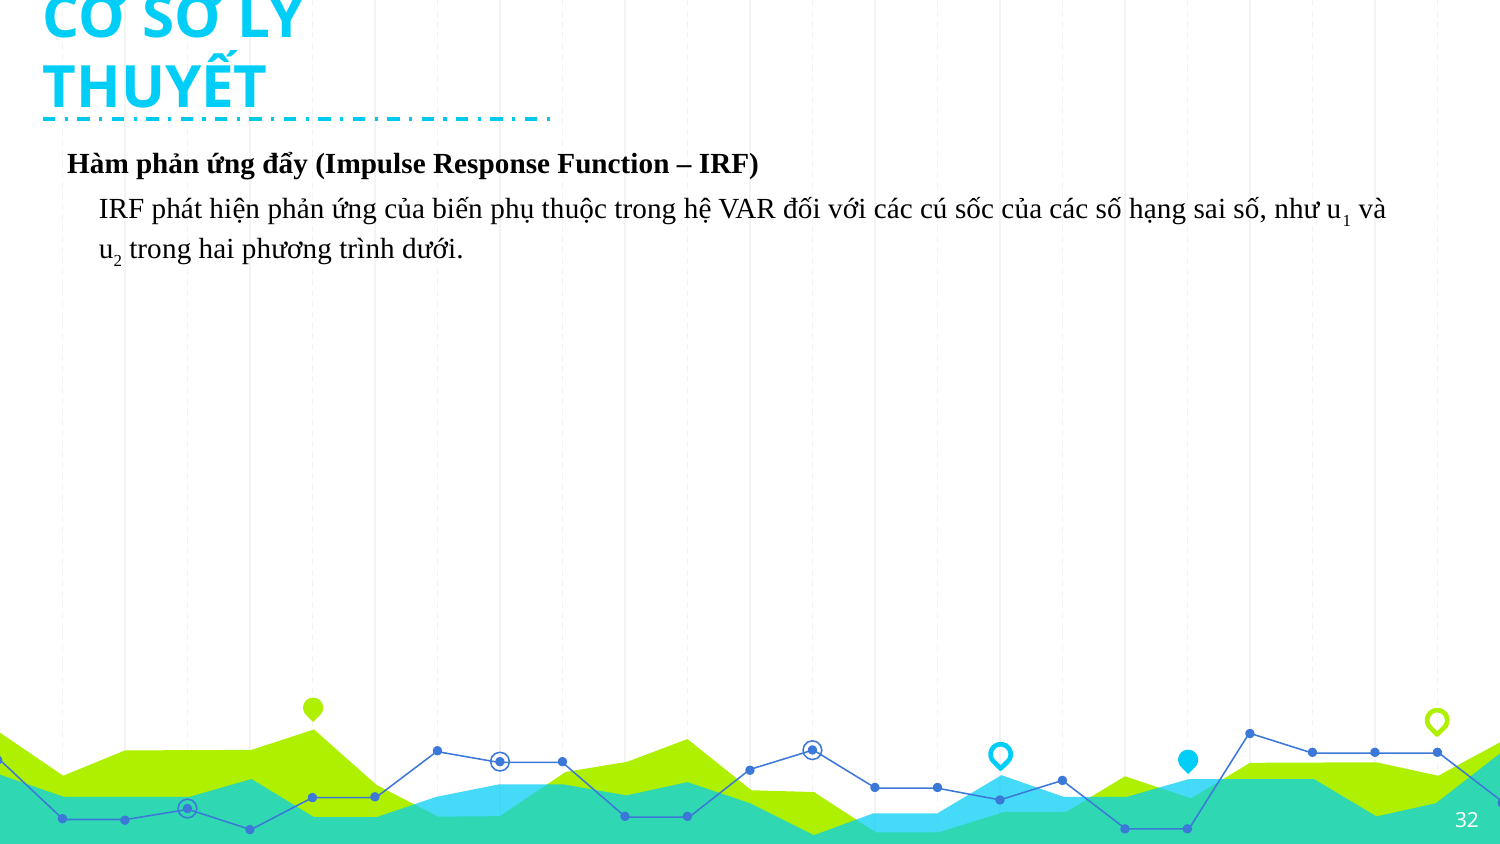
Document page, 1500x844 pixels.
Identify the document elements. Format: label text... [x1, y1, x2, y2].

text_box CƠ SỞ LÝ THUYẾT [42, 31, 531, 118]
text_box IRF phát hiện phản ứng của biến phụ thuộc trong hệ VAR đối với các cú sốc của các số hạng sai số, như u1 và u2 trong hai phương trình dưới. [84, 182, 1416, 277]
slide_number 32 [1403, 791, 1494, 844]
text_box Hàm phản ứng đẩy (Impulse Response Function – IRF) [0, 118, 782, 187]
